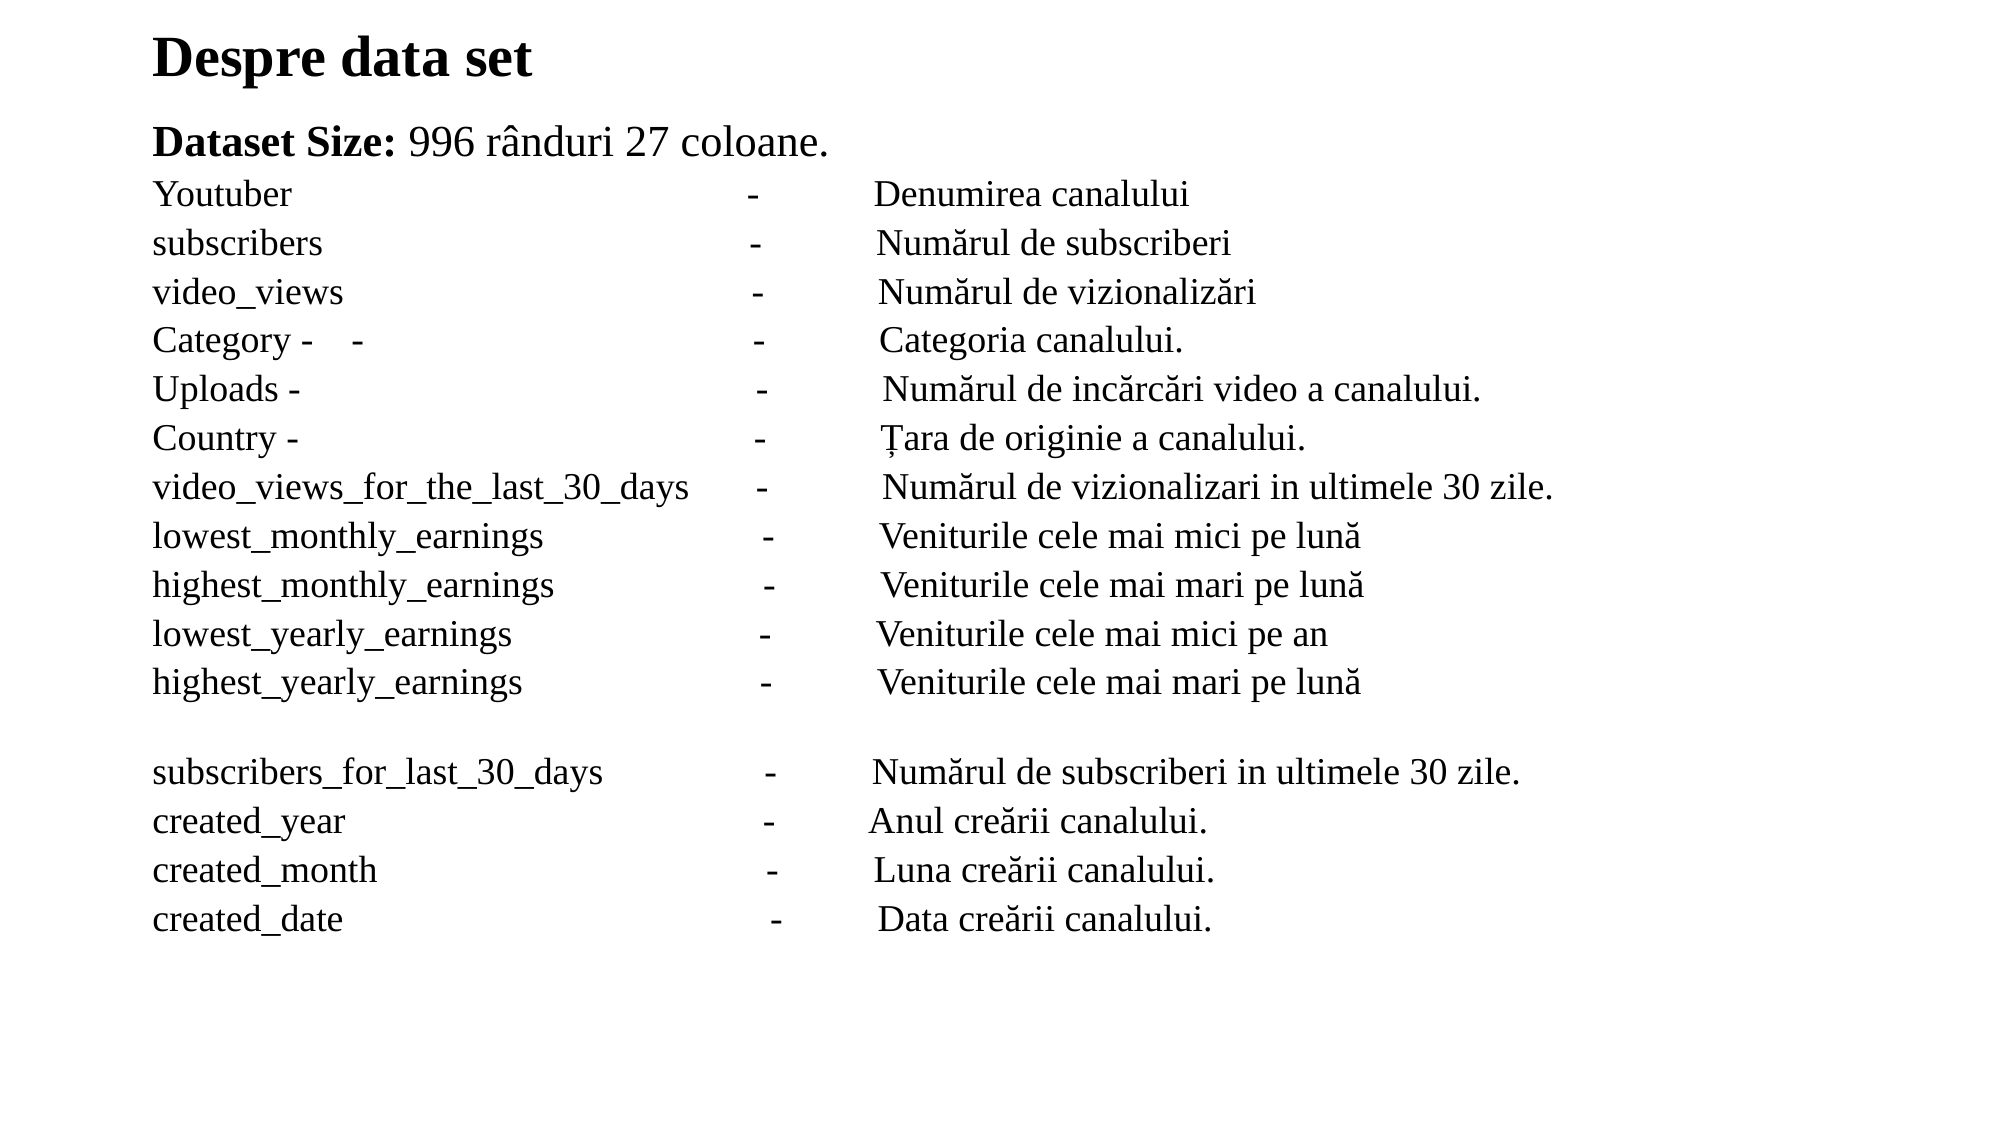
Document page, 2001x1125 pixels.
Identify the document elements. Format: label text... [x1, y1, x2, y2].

title Despre data set [137, 12, 1863, 104]
list Dataset Size: 996 rânduri 27 coloane. Youtuber - Denumirea canalului subscribers - Numărul de subscriberi video_views - Numărul de vizionalizări Category - - - Categoria canalului. Uploads - - Numărul de incărcări video a canalului. Country - - Țara de originie a canalului. video_views_for_the_last_30_days - Numărul de vizionalizari in ultimele 30 zile. lowest_monthly_earnings - Veniturile cele mai mici pe lună highest_monthly_earnings - Veniturile cele mai mari pe lună lowest_yearly_earnings - Veniturile cele mai mici pe an highest_yearly_earnings - Veniturile cele mai mari pe lună subscribers_for_last_30_days - Numărul de subscriberi in ultimele 30 zile. created_year - Anul creării canalului. created_month - Luna creării canalului. created_date - Data creării canalului. [137, 110, 1863, 1048]
